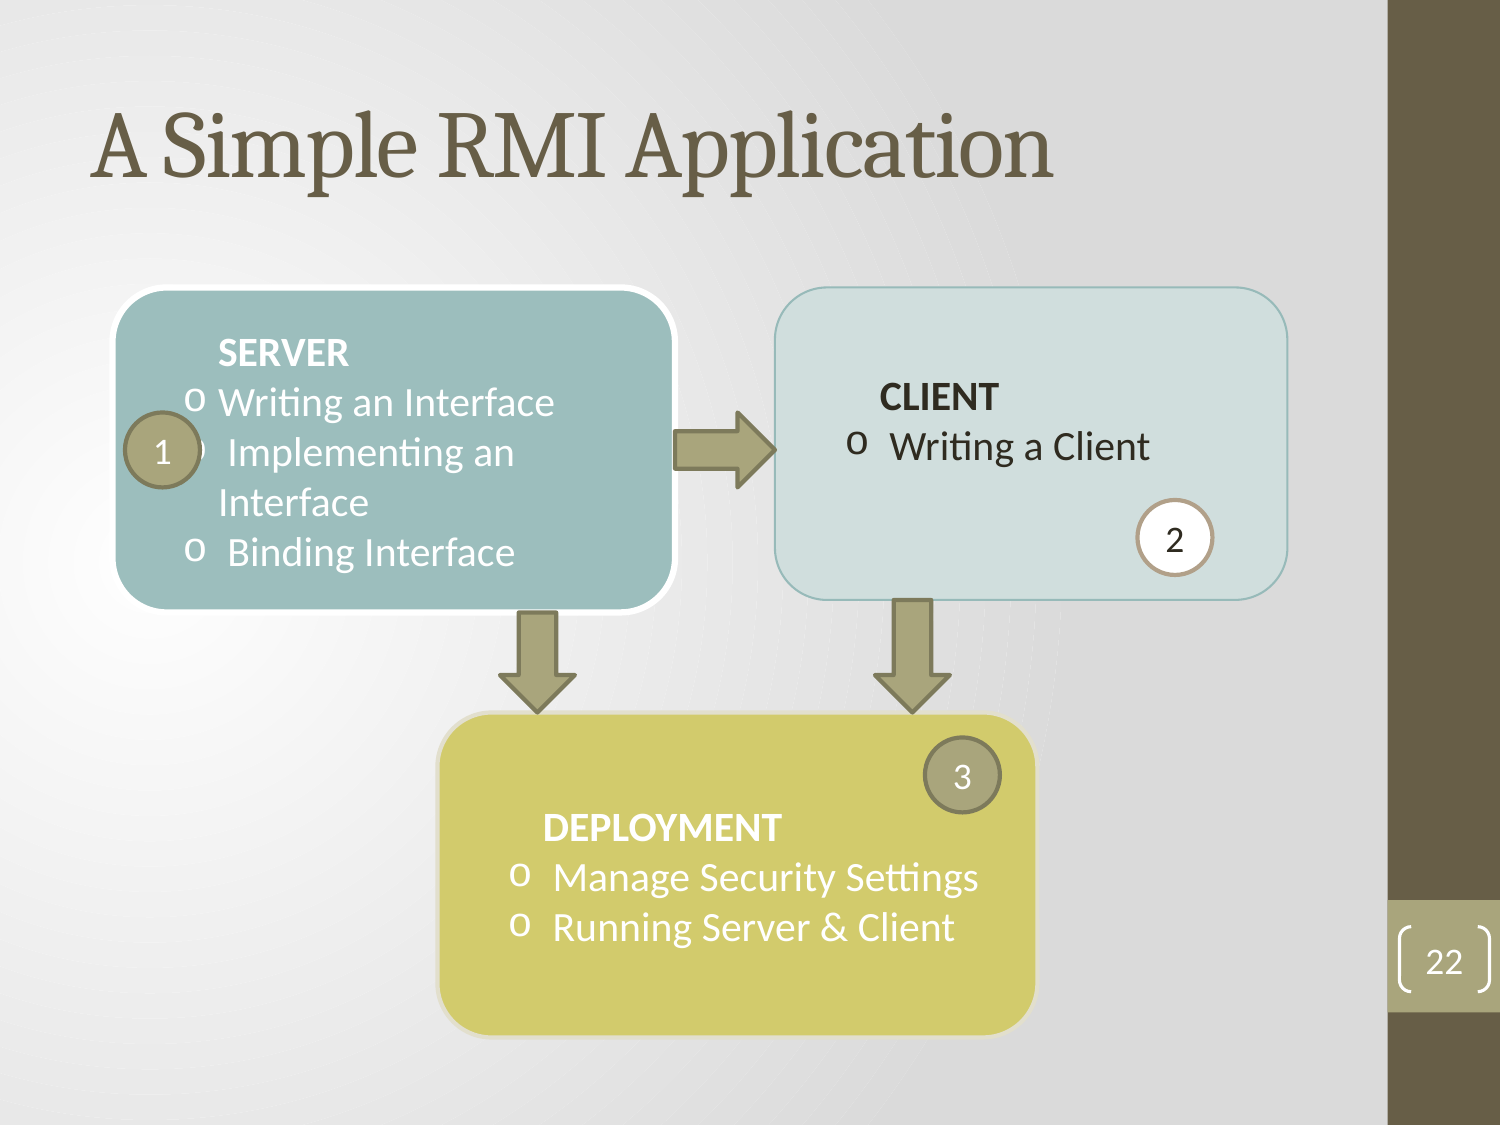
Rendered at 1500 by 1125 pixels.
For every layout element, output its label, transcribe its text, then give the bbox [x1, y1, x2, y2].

text_box 1 [122, 410, 203, 490]
text_box CLIENT Writing a Client [773, 286, 1289, 601]
slide_number 22 [1397, 925, 1492, 994]
text_box 2 [1135, 497, 1215, 578]
title A Simple RMI Application [75, 45, 1325, 233]
text_box 3 [922, 735, 1003, 815]
text_box [498, 610, 577, 715]
text_box DEPLOYMENT Manage Security Settings Running Server & Client [435, 710, 1040, 1040]
text_box [672, 410, 778, 490]
text_box SERVER Writing an Interface Implementing an Interface Binding Interface [109, 284, 679, 616]
text_box [873, 597, 952, 715]
